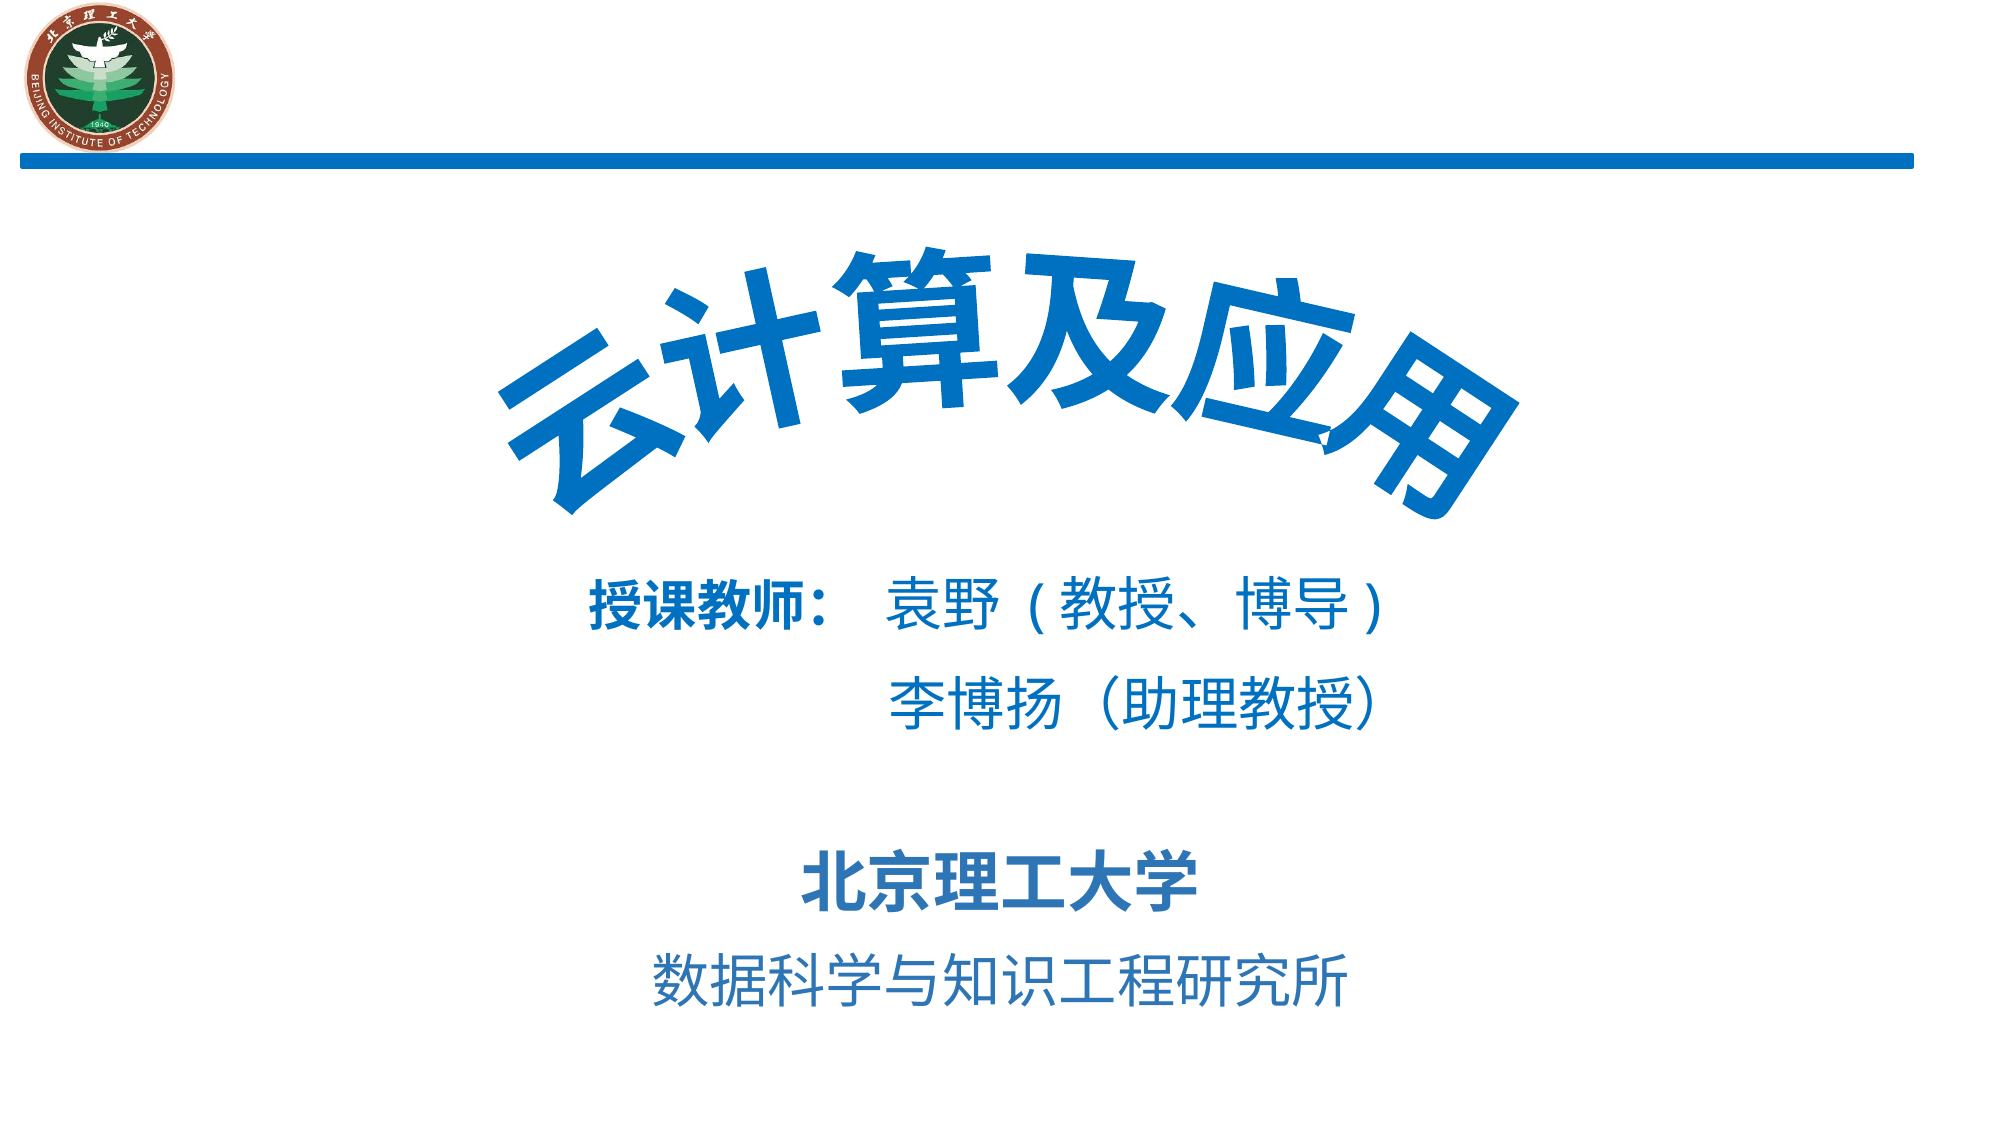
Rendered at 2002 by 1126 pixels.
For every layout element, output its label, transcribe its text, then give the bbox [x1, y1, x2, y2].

text_box 北京理工大学 数据科学与知识工程研究所 [475, 831, 1526, 1022]
text_box 授课教师： 袁野 (教授、博导) 李博扬（助理教授） [574, 560, 1463, 836]
picture [21, 0, 178, 156]
text_box [20, 153, 1914, 169]
